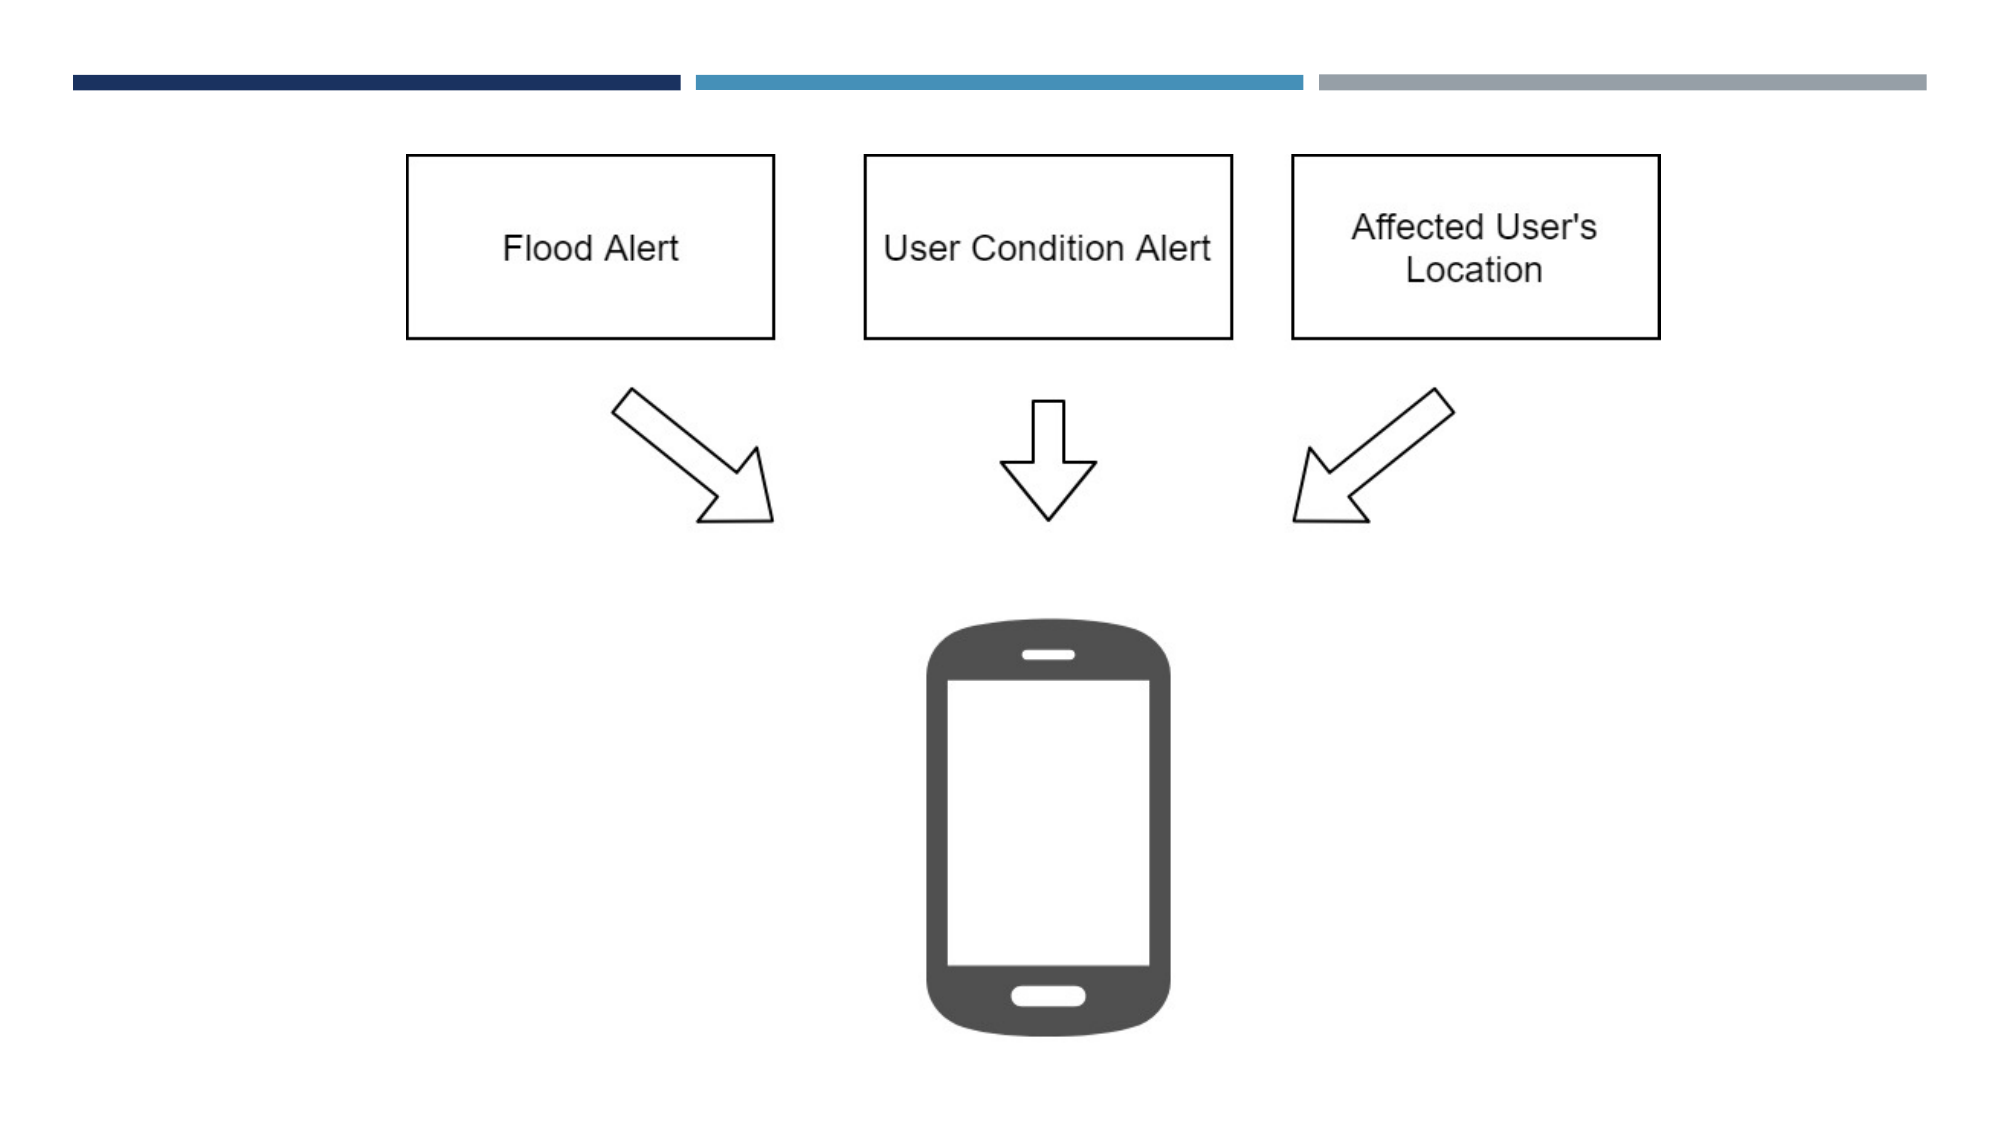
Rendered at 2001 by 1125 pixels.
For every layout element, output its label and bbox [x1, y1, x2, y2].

picture [406, 154, 1661, 1043]
